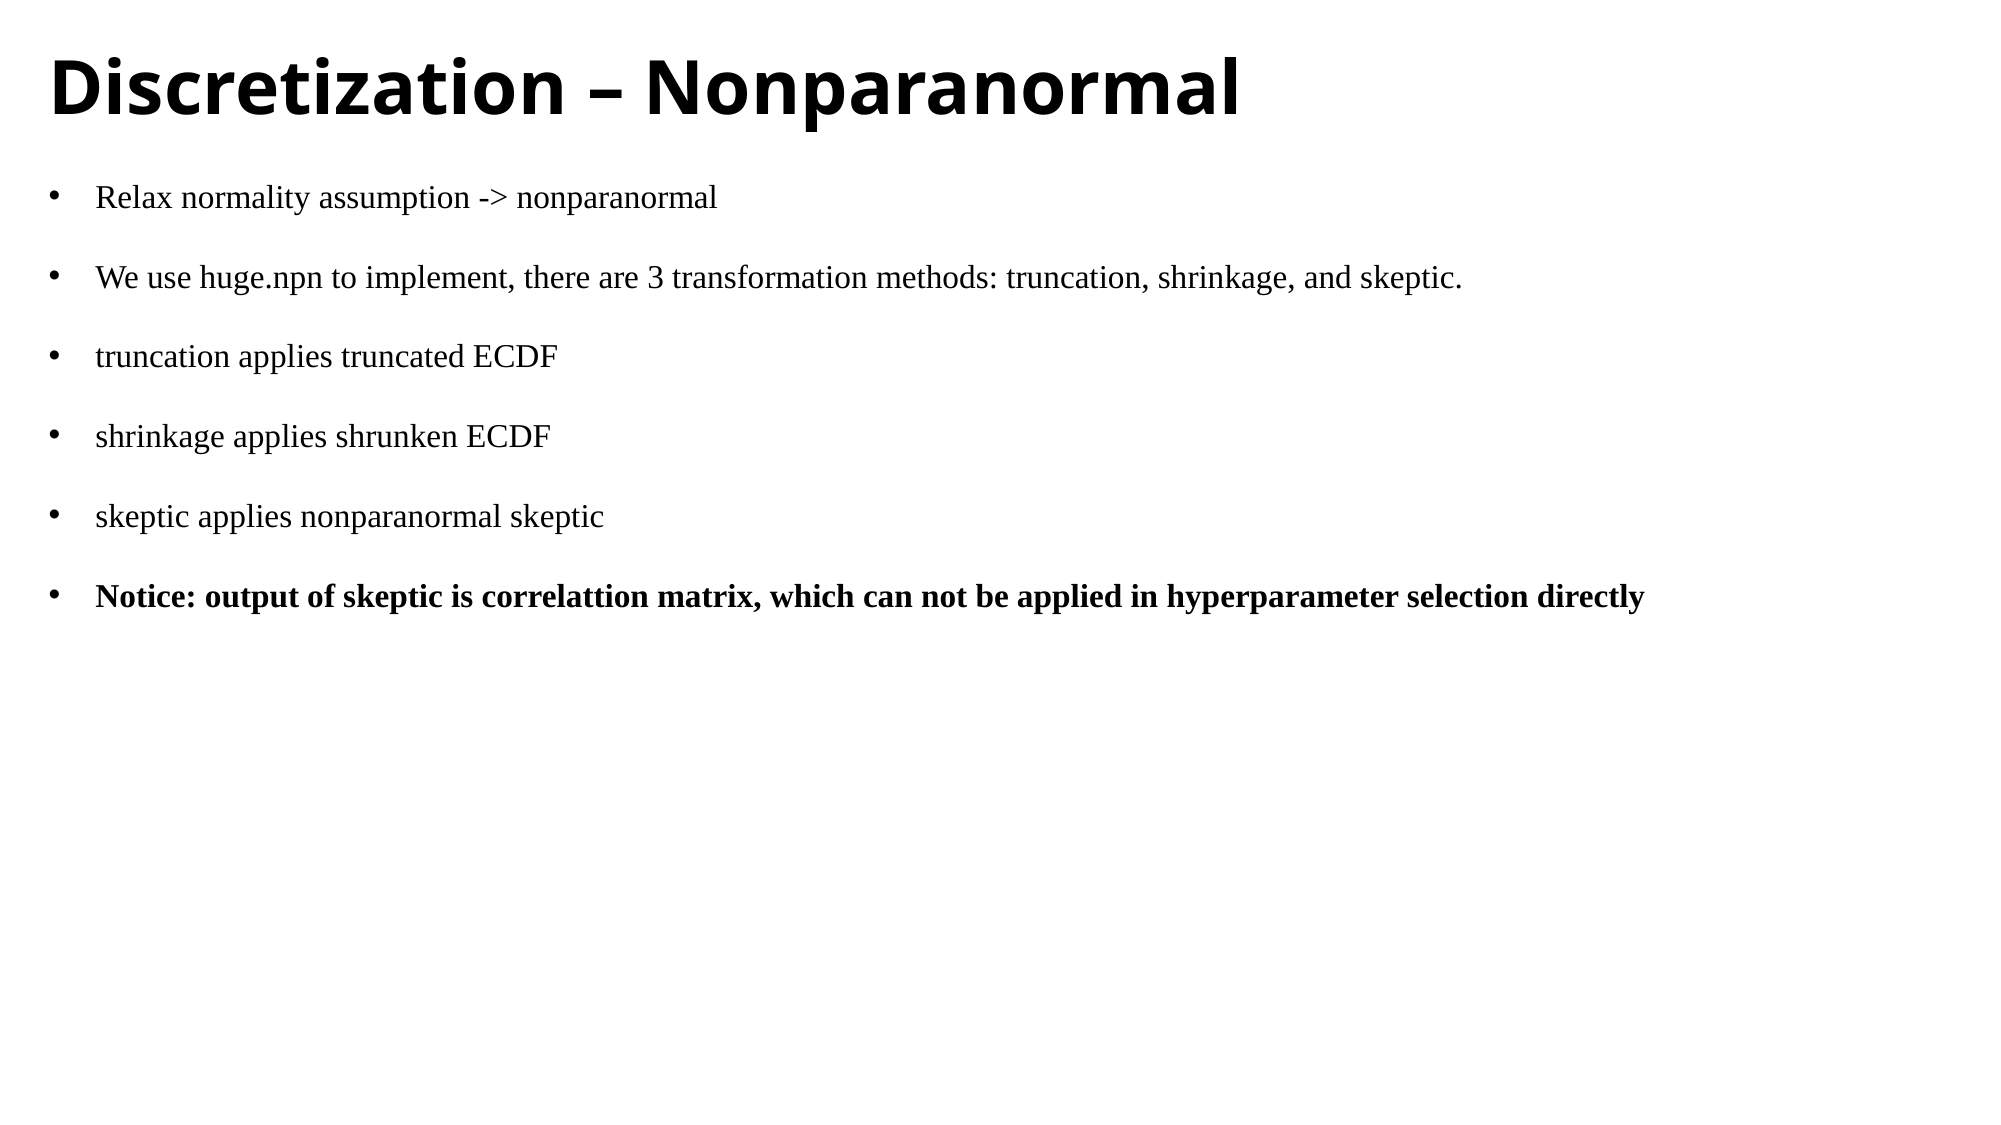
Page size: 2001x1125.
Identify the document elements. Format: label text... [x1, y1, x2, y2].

text_box Discretization – Nonparanormal [33, 32, 1967, 137]
text_box Relax normality assumption -> nonparanormal We use huge.npn to implement, there are 3 transformation methods: truncation, shrinkage, and skeptic. truncation applies truncated ECDF shrinkage applies shrunken ECDF skeptic applies nonparanormal skeptic Notice: output of skeptic is correlattion matrix, which can not be applied in hyperparameter selection directly [33, 167, 1967, 662]
